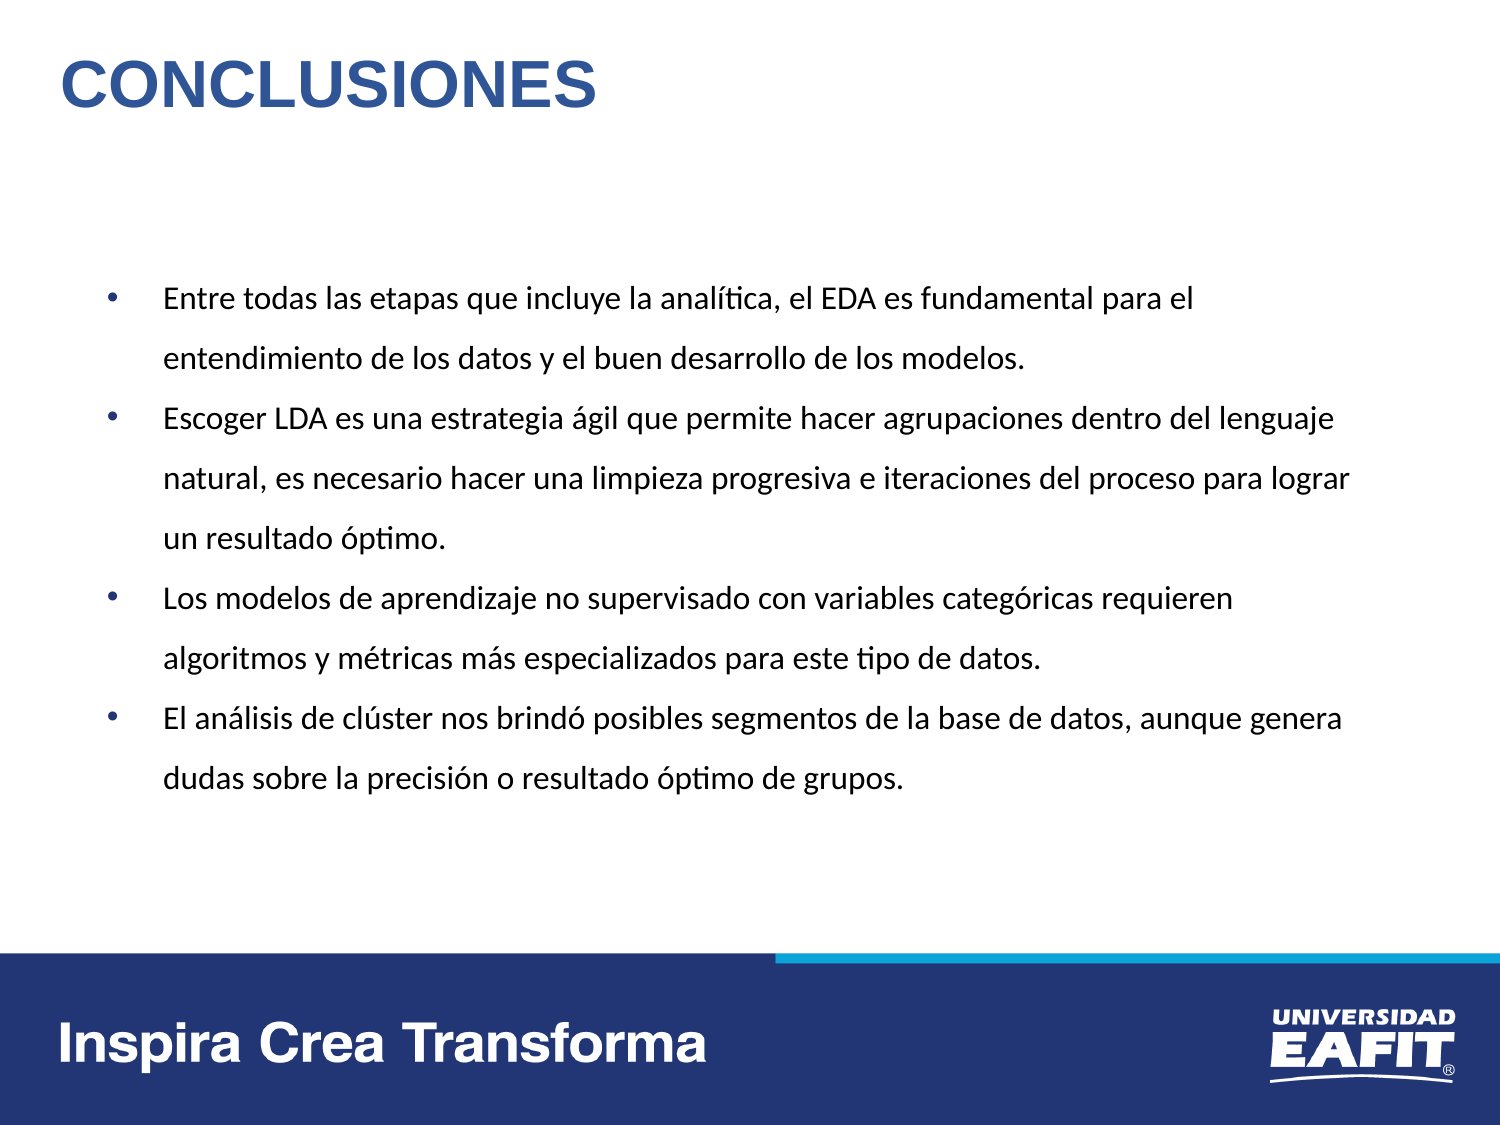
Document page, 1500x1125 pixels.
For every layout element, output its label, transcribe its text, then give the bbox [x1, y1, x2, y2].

picture [0, 0, 1500, 1125]
text_box Entre todas las etapas que incluye la analítica, el EDA es fundamental para el entendimiento de los datos y el buen desarrollo de los modelos. Escoger LDA es una estrategia ágil que permite hacer agrupaciones dentro del lenguaje natural, es necesario hacer una limpieza progresiva e iteraciones del proceso para lograr un resultado óptimo. Los modelos de aprendizaje no supervisado con variables categóricas requieren algoritmos y métricas más especializados para este tipo de datos. El análisis de clúster nos brindó posibles segmentos de la base de datos, aunque genera dudas sobre la precisión o resultado óptimo de grupos. [92, 249, 1380, 804]
text_box CONCLUSIONES [45, 33, 1181, 209]
